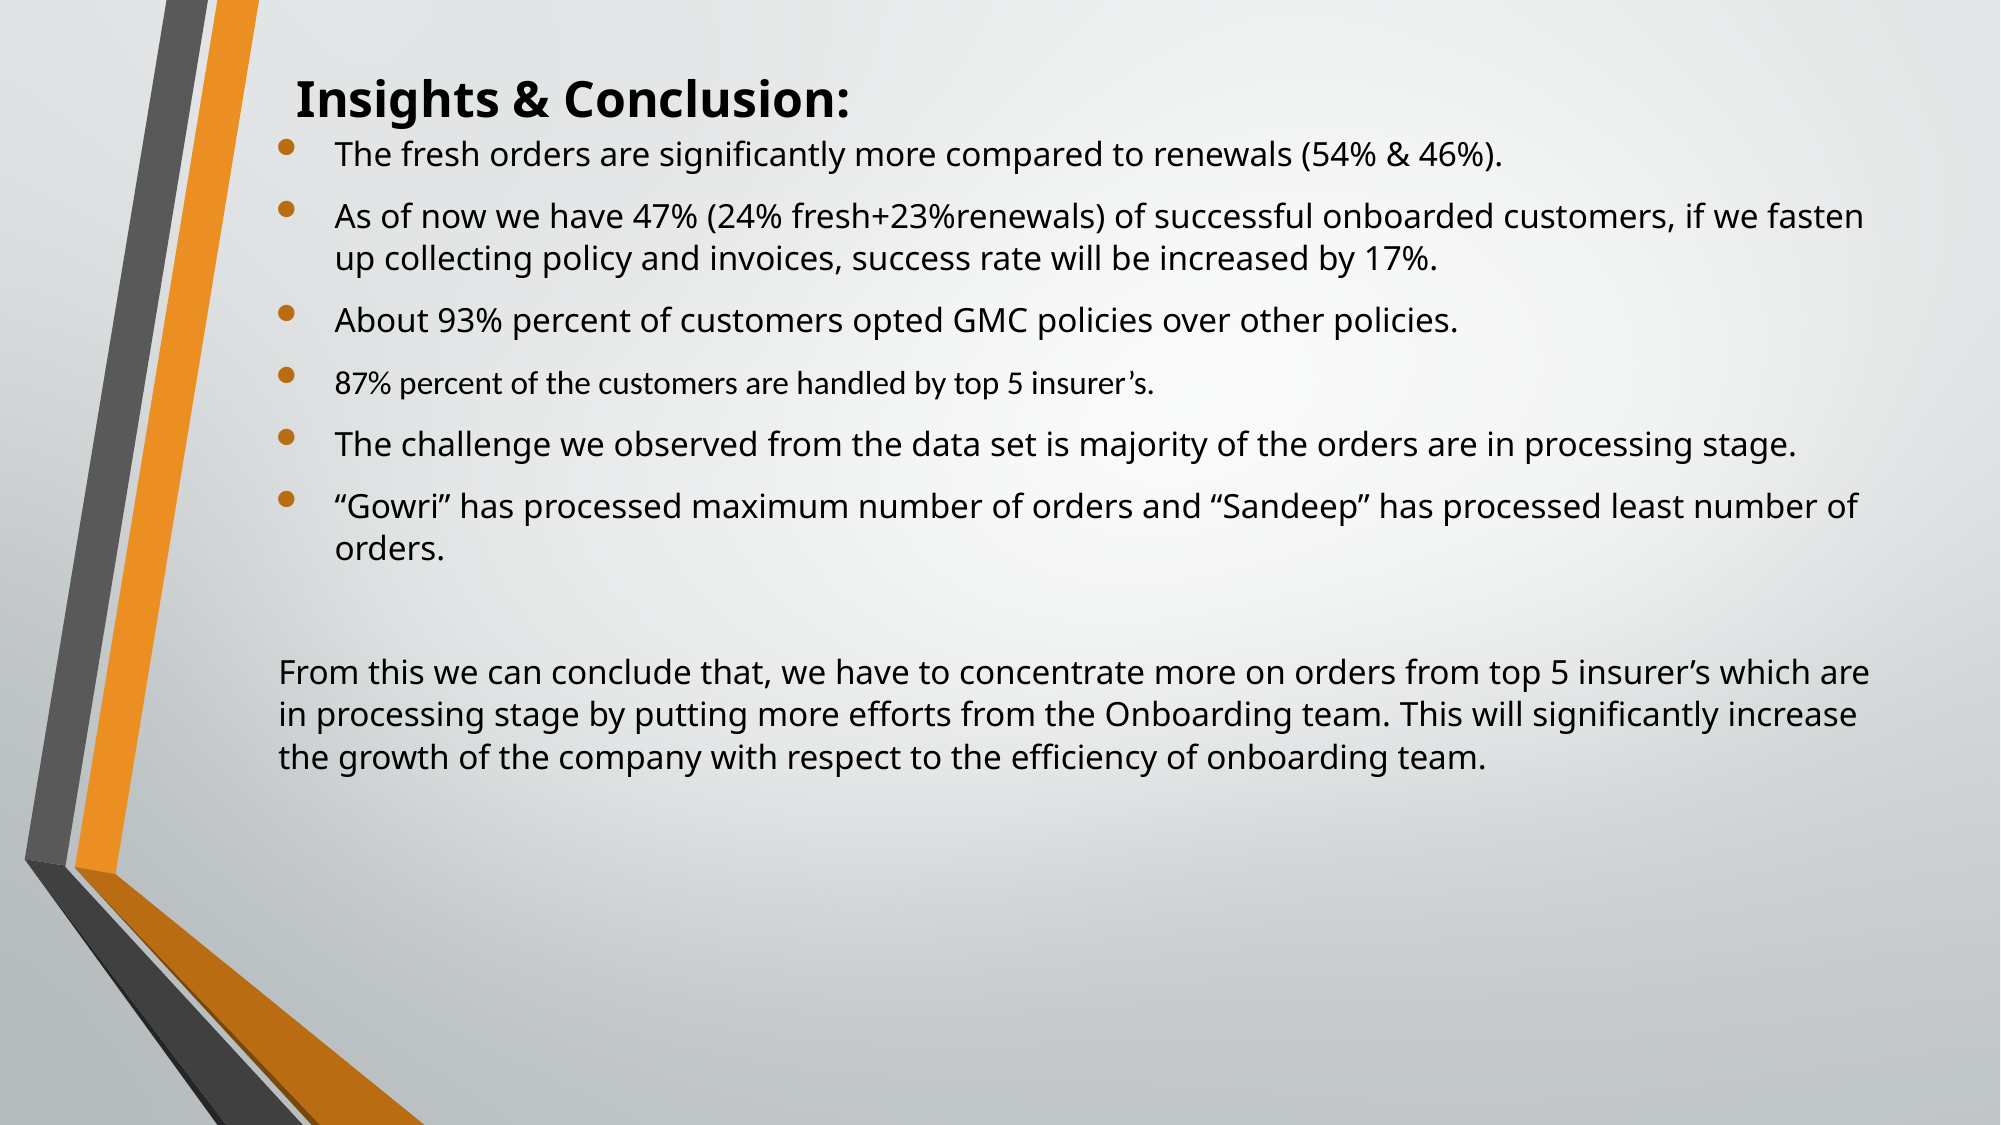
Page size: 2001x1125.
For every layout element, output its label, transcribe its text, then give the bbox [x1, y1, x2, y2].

list The fresh orders are significantly more compared to renewals (54% & 46%). As of now we have 47% (24% fresh+23%renewals) of successful onboarded customers, if we fasten up collecting policy and invoices, success rate will be increased by 17%. About 93% percent of customers opted GMC policies over other policies. 87% percent of the customers are handled by top 5 insurer’s. The challenge we observed from the data set is majority of the orders are in processing stage. “Gowri” has processed maximum number of orders and “Sandeep” has processed least number of orders. From this we can conclude that, we have to concentrate more on orders from top 5 insurer’s which are in processing stage by putting more efforts from the Onboarding team. This will significantly increase the growth of the company with respect to the efficiency of onboarding team. [263, 115, 1907, 853]
title Insights & Conclusion: [281, 33, 1926, 162]
